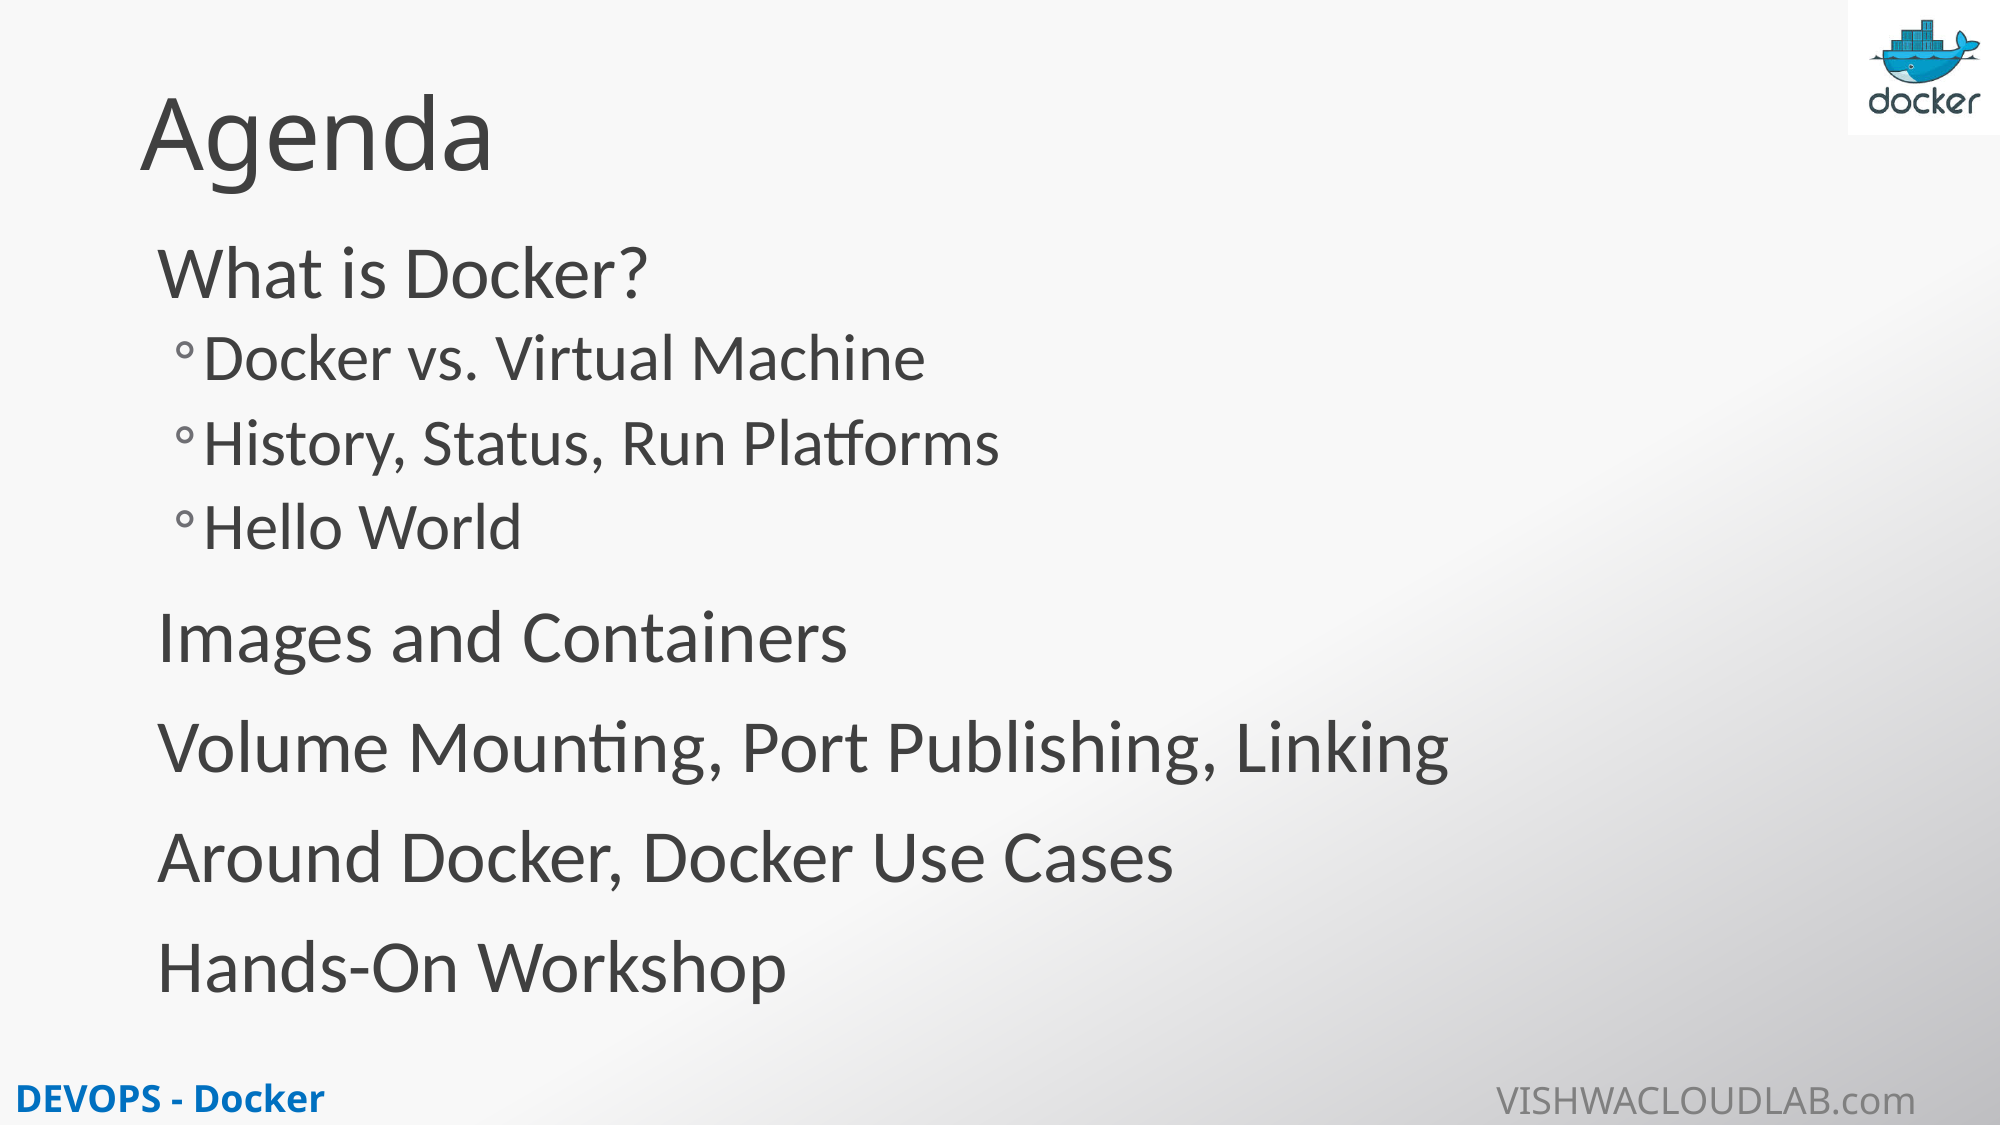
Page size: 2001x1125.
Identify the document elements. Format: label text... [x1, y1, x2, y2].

title Agenda [125, 47, 1776, 198]
picture [1848, 0, 2000, 135]
text_box What is Docker? Docker vs. Virtual Machine History, Status, Run Platforms Hello World Images and Containers Volume Mounting, Port Publishing, Linking Around Docker, Docker Use Cases Hands-On Workshop [125, 226, 1549, 1078]
